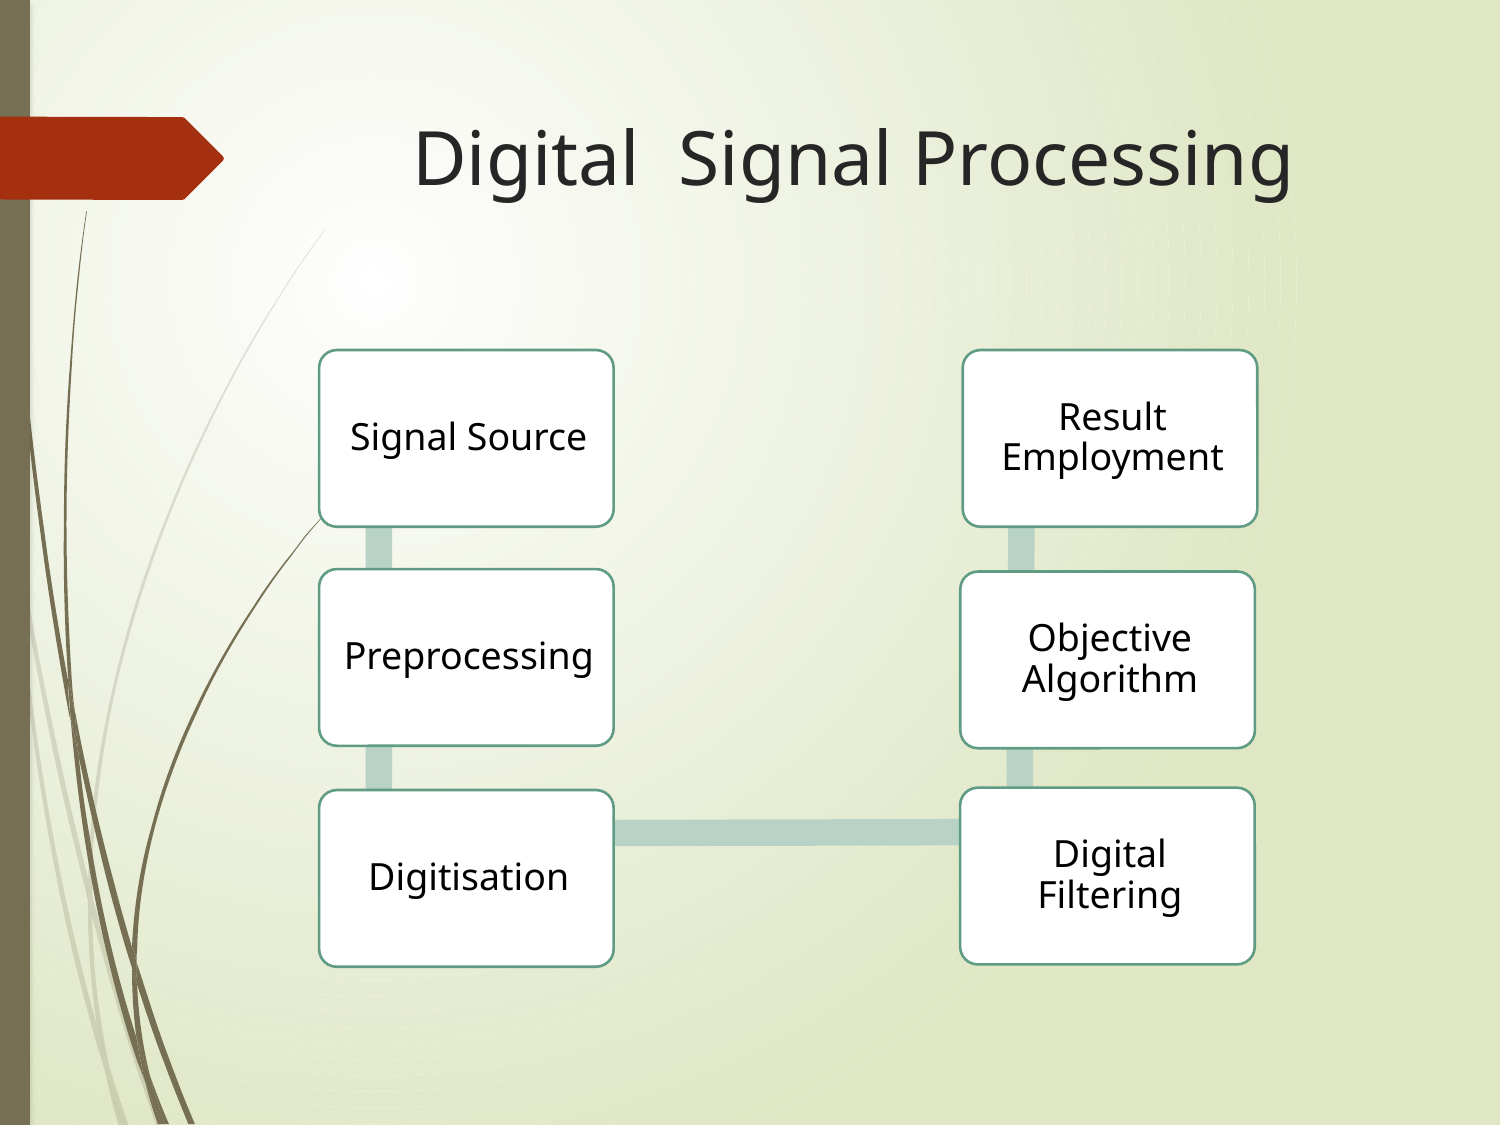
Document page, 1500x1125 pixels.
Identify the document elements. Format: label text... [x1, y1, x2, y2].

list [318, 349, 1401, 970]
title Digital Signal Processing [319, 102, 1400, 313]
